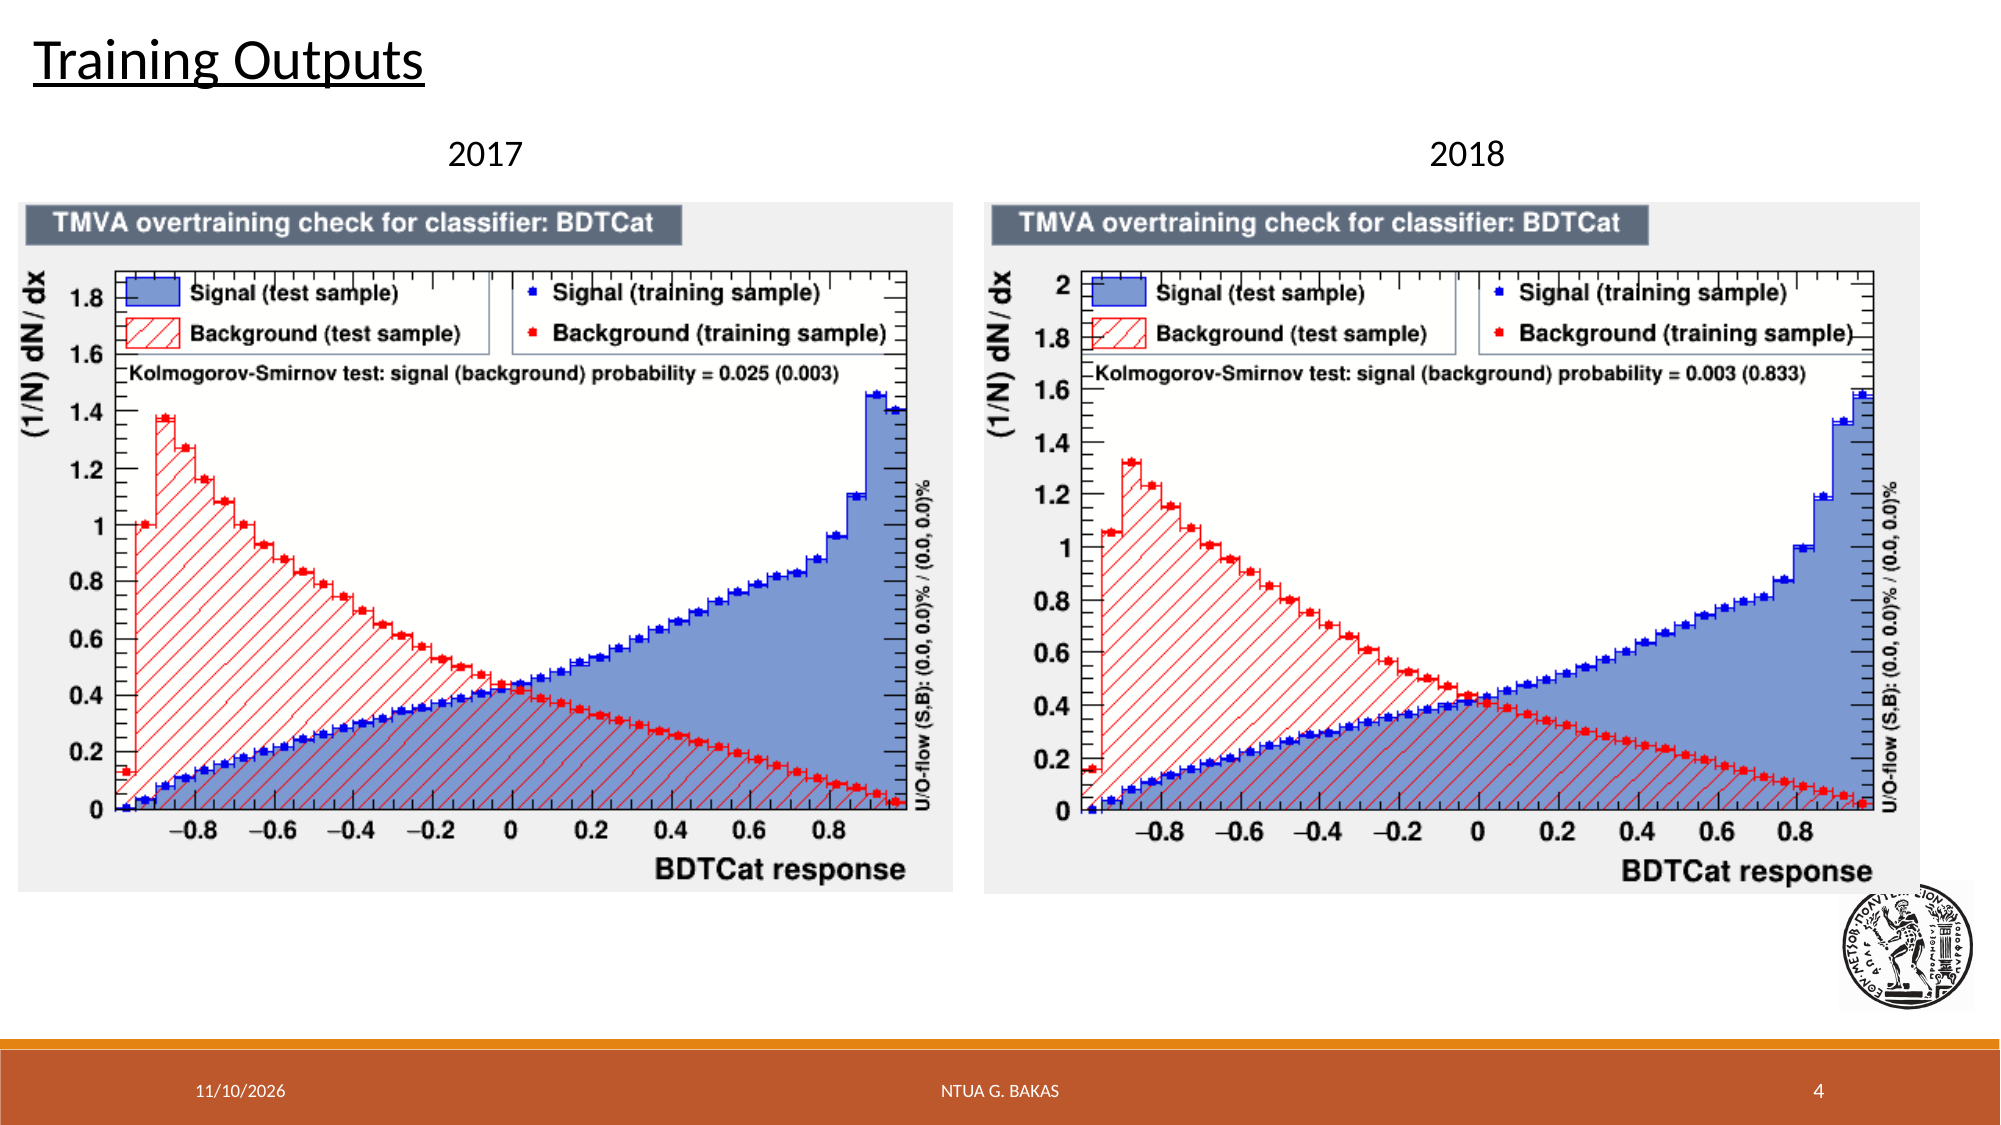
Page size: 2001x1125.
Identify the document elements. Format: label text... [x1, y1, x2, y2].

picture [17, 202, 954, 893]
slide_number 4 [1624, 1059, 1840, 1120]
footer NTUA G. Bakas [604, 1059, 1396, 1120]
picture [984, 202, 1975, 1012]
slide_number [180, 1059, 586, 1120]
text_box 2017 [432, 121, 539, 182]
text_box Training Outputs [18, 13, 1952, 99]
text_box 2018 [1414, 121, 1521, 182]
